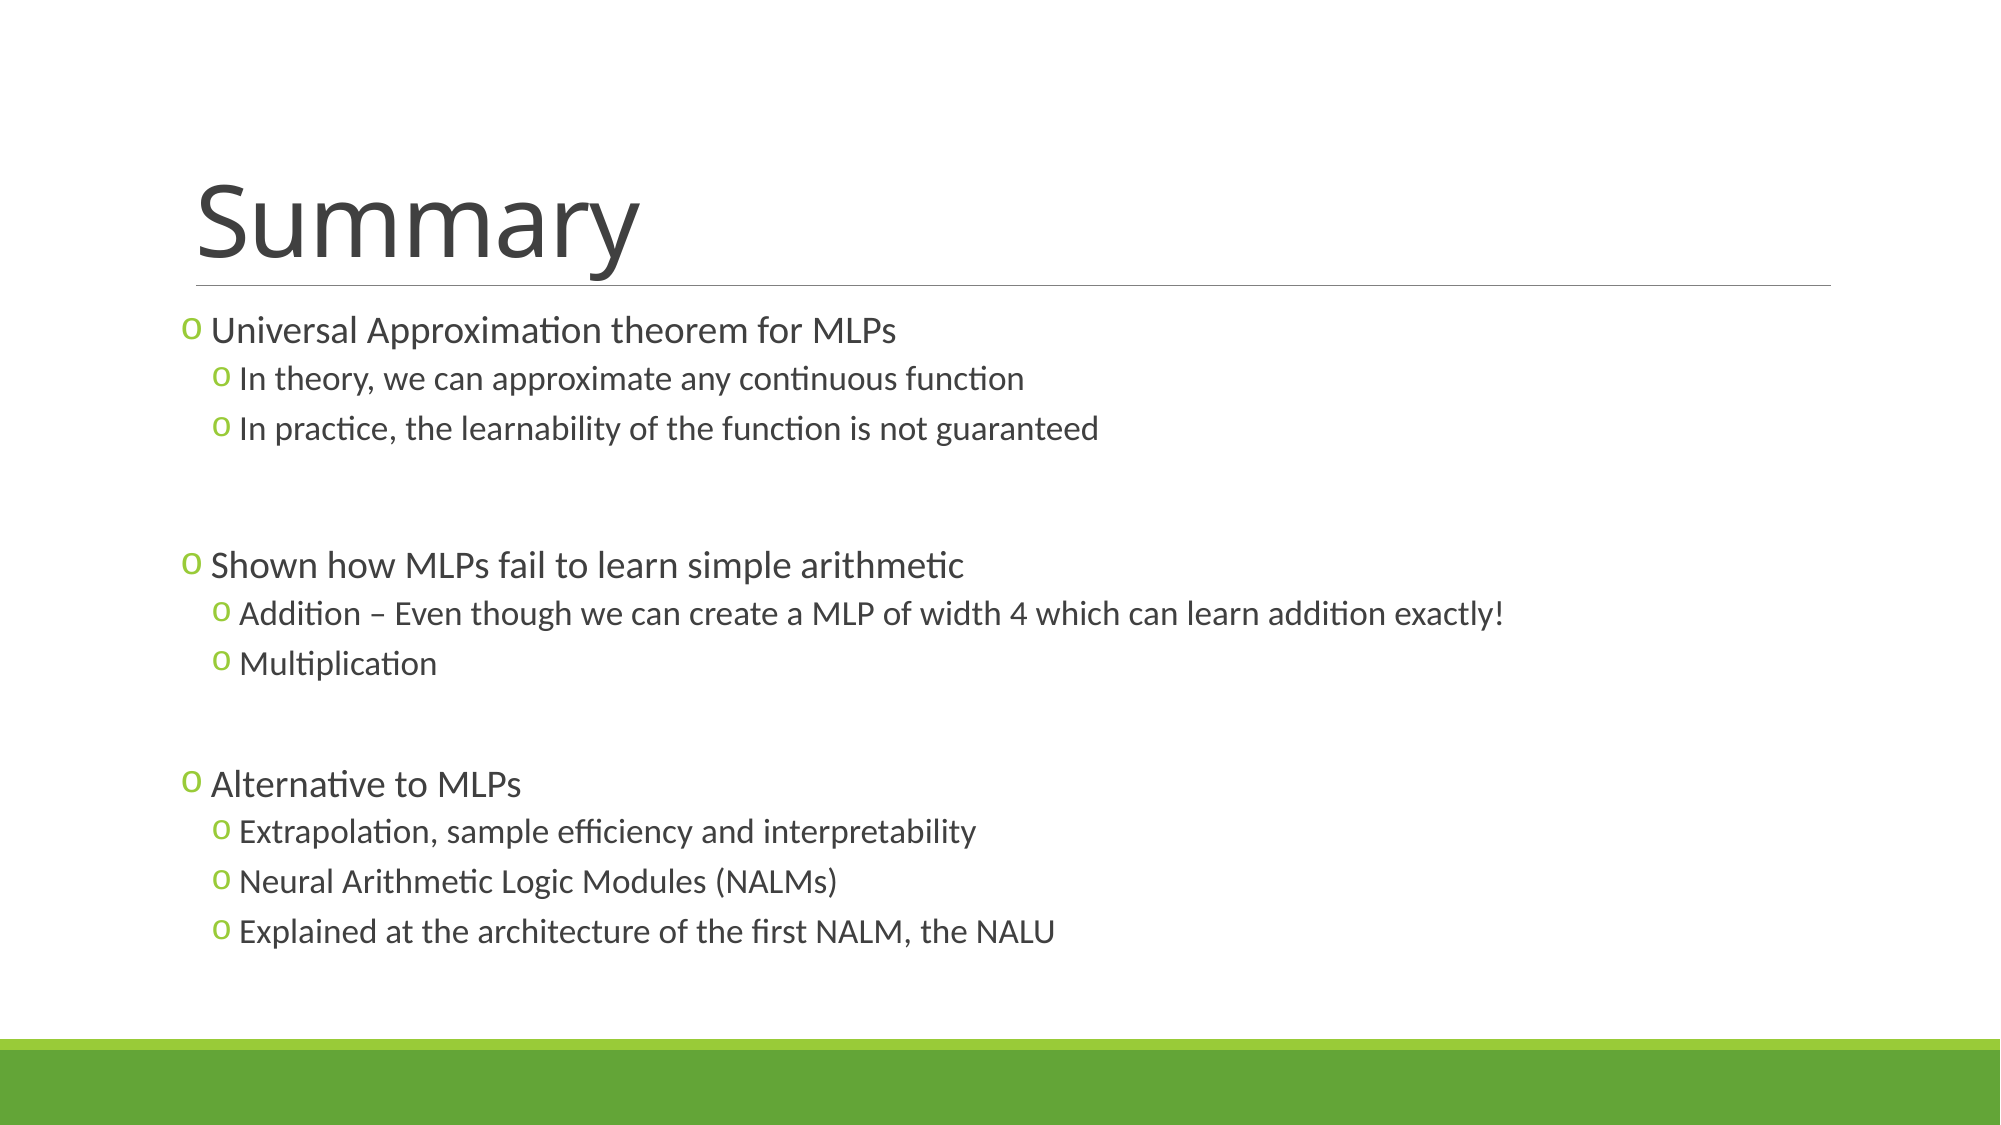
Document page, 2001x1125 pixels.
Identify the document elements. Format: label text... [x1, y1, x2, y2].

title Summary [180, 47, 1830, 285]
list Universal Approximation theorem for MLPs In theory, we can approximate any continuous function In practice, the learnability of the function is not guaranteed Shown how MLPs fail to learn simple arithmetic Addition – Even though we can create a MLP of width 4 which can learn addition exactly! Multiplication Alternative to MLPs Extrapolation, sample efficiency and interpretability Neural Arithmetic Logic Modules (NALMs) Explained at the architecture of the first NALM, the NALU [180, 302, 1830, 963]
